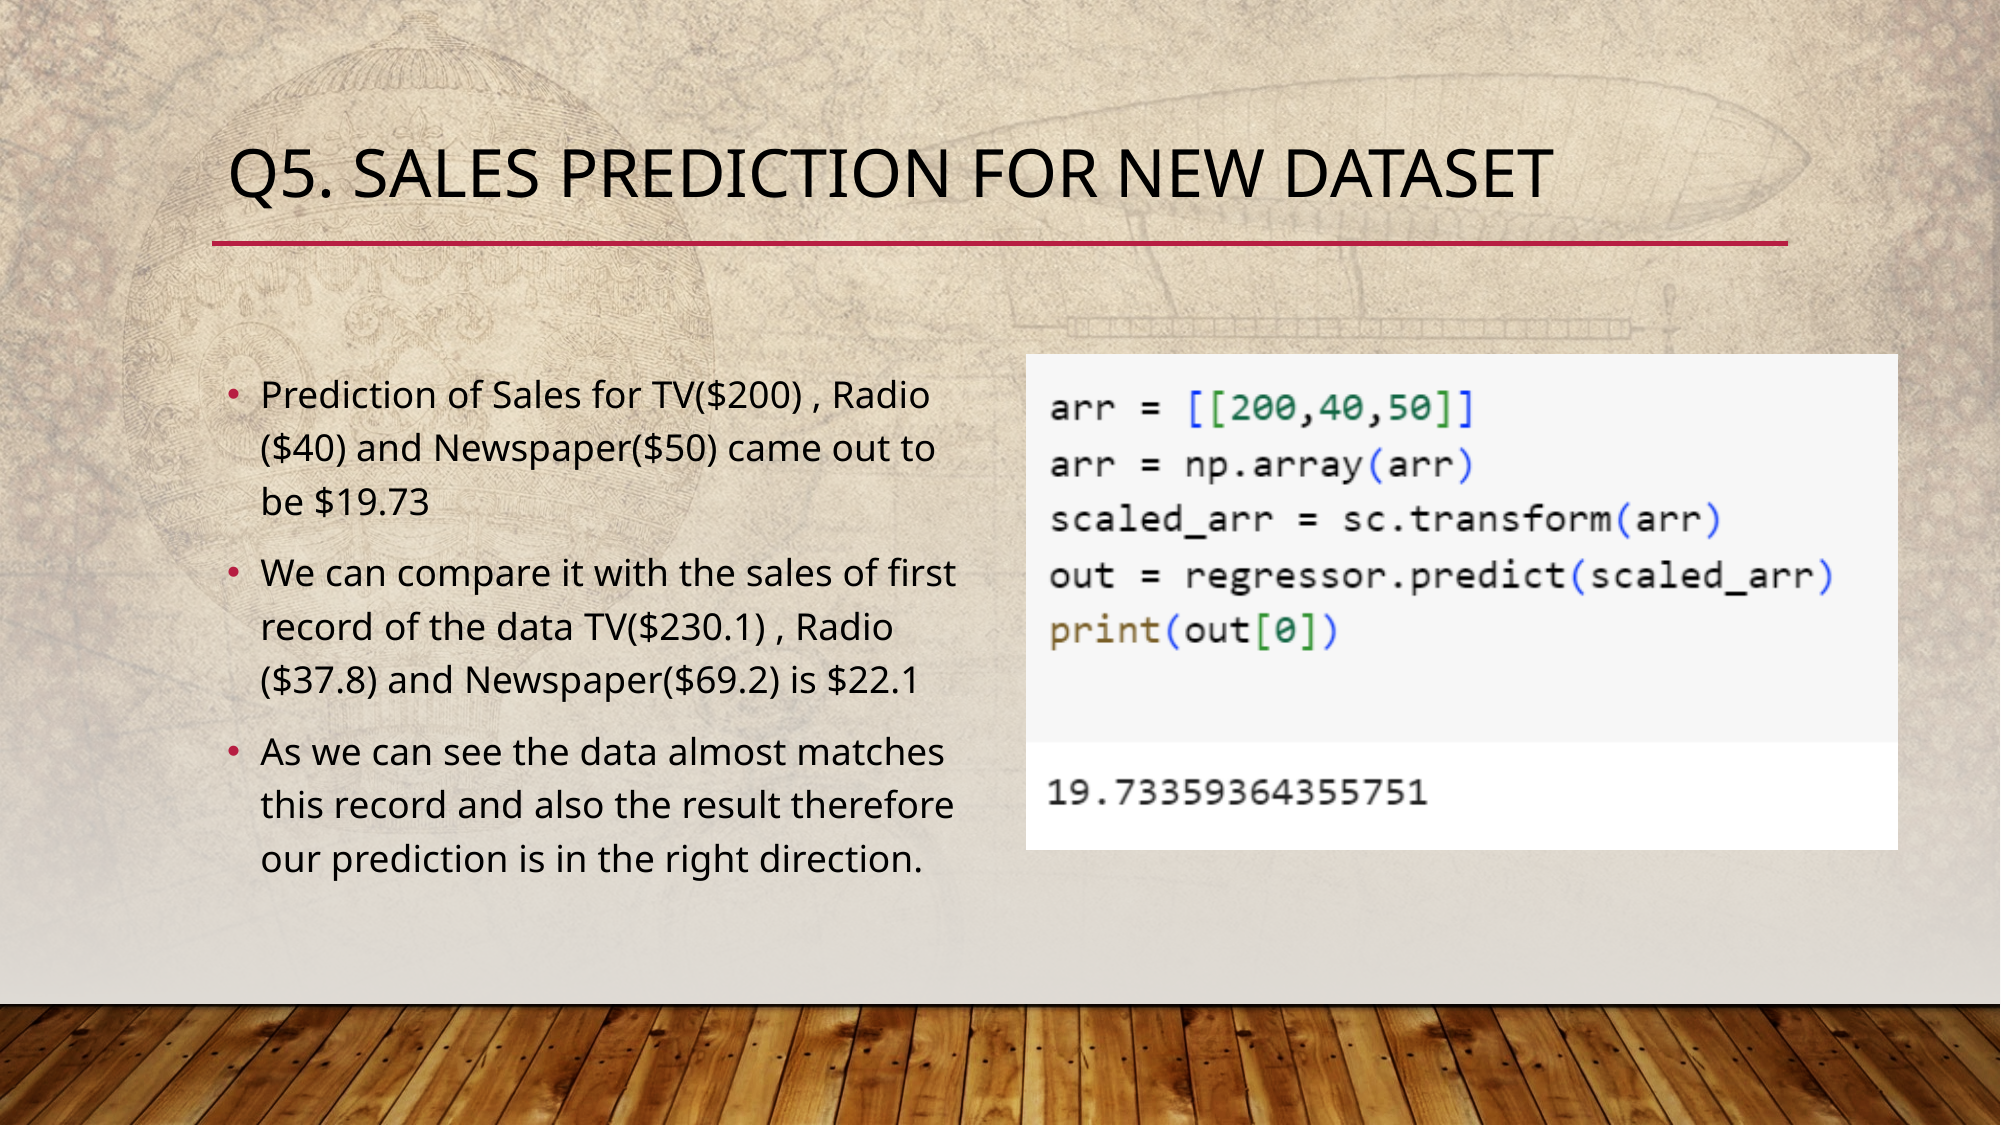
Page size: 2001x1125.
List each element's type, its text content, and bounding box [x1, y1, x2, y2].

picture [0, 1004, 2000, 1125]
title Q5. Sales Prediction for New Dataset [212, 131, 1788, 305]
list Prediction of Sales for TV($200) , Radio ($40) and Newspaper($50) came out to be $19.73 We can compare it with the sales of first record of the data TV($230.1) , Radio ($37.8) and Newspaper($69.2) is $22.1 As we can see the data almost matches this record and also the result therefore our prediction is in the right direction. [212, 354, 974, 921]
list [1025, 354, 1899, 851]
